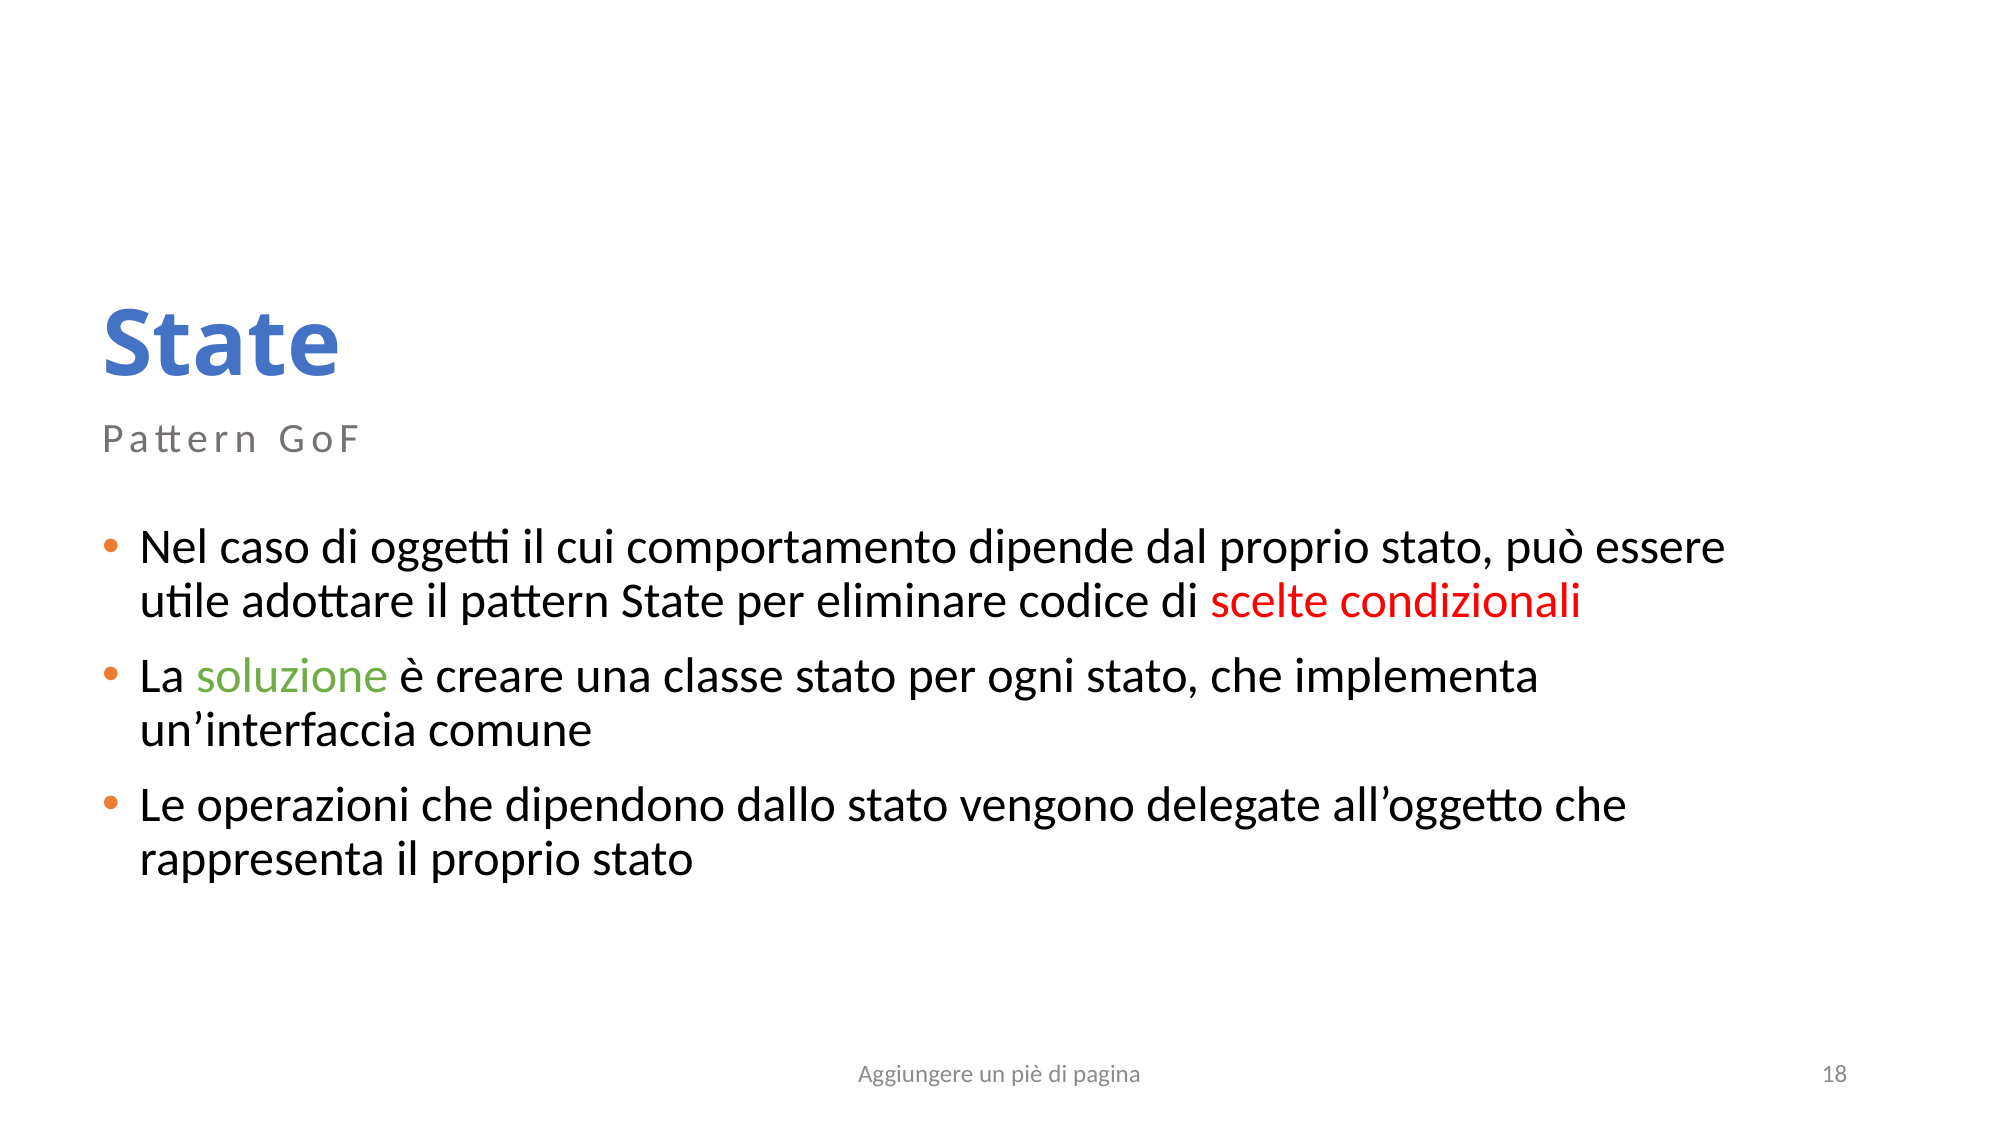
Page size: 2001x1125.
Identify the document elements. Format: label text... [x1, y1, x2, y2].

list Pattern GoF [87, 409, 1292, 510]
slide_number 18 [1412, 1042, 1863, 1103]
footer Aggiungere un piè di pagina [662, 1042, 1338, 1103]
title State [87, 203, 1292, 403]
list Nel caso di oggetti il cui comportamento dipende dal proprio stato, può essere utile adottare il pattern State per eliminare codice di scelte condizionali La soluzione è creare una classe stato per ogni stato, che implementa un’interfaccia comune Le operazioni che dipendono dallo stato vengono delegate all’oggetto che rappresenta il proprio stato [87, 513, 1778, 999]
